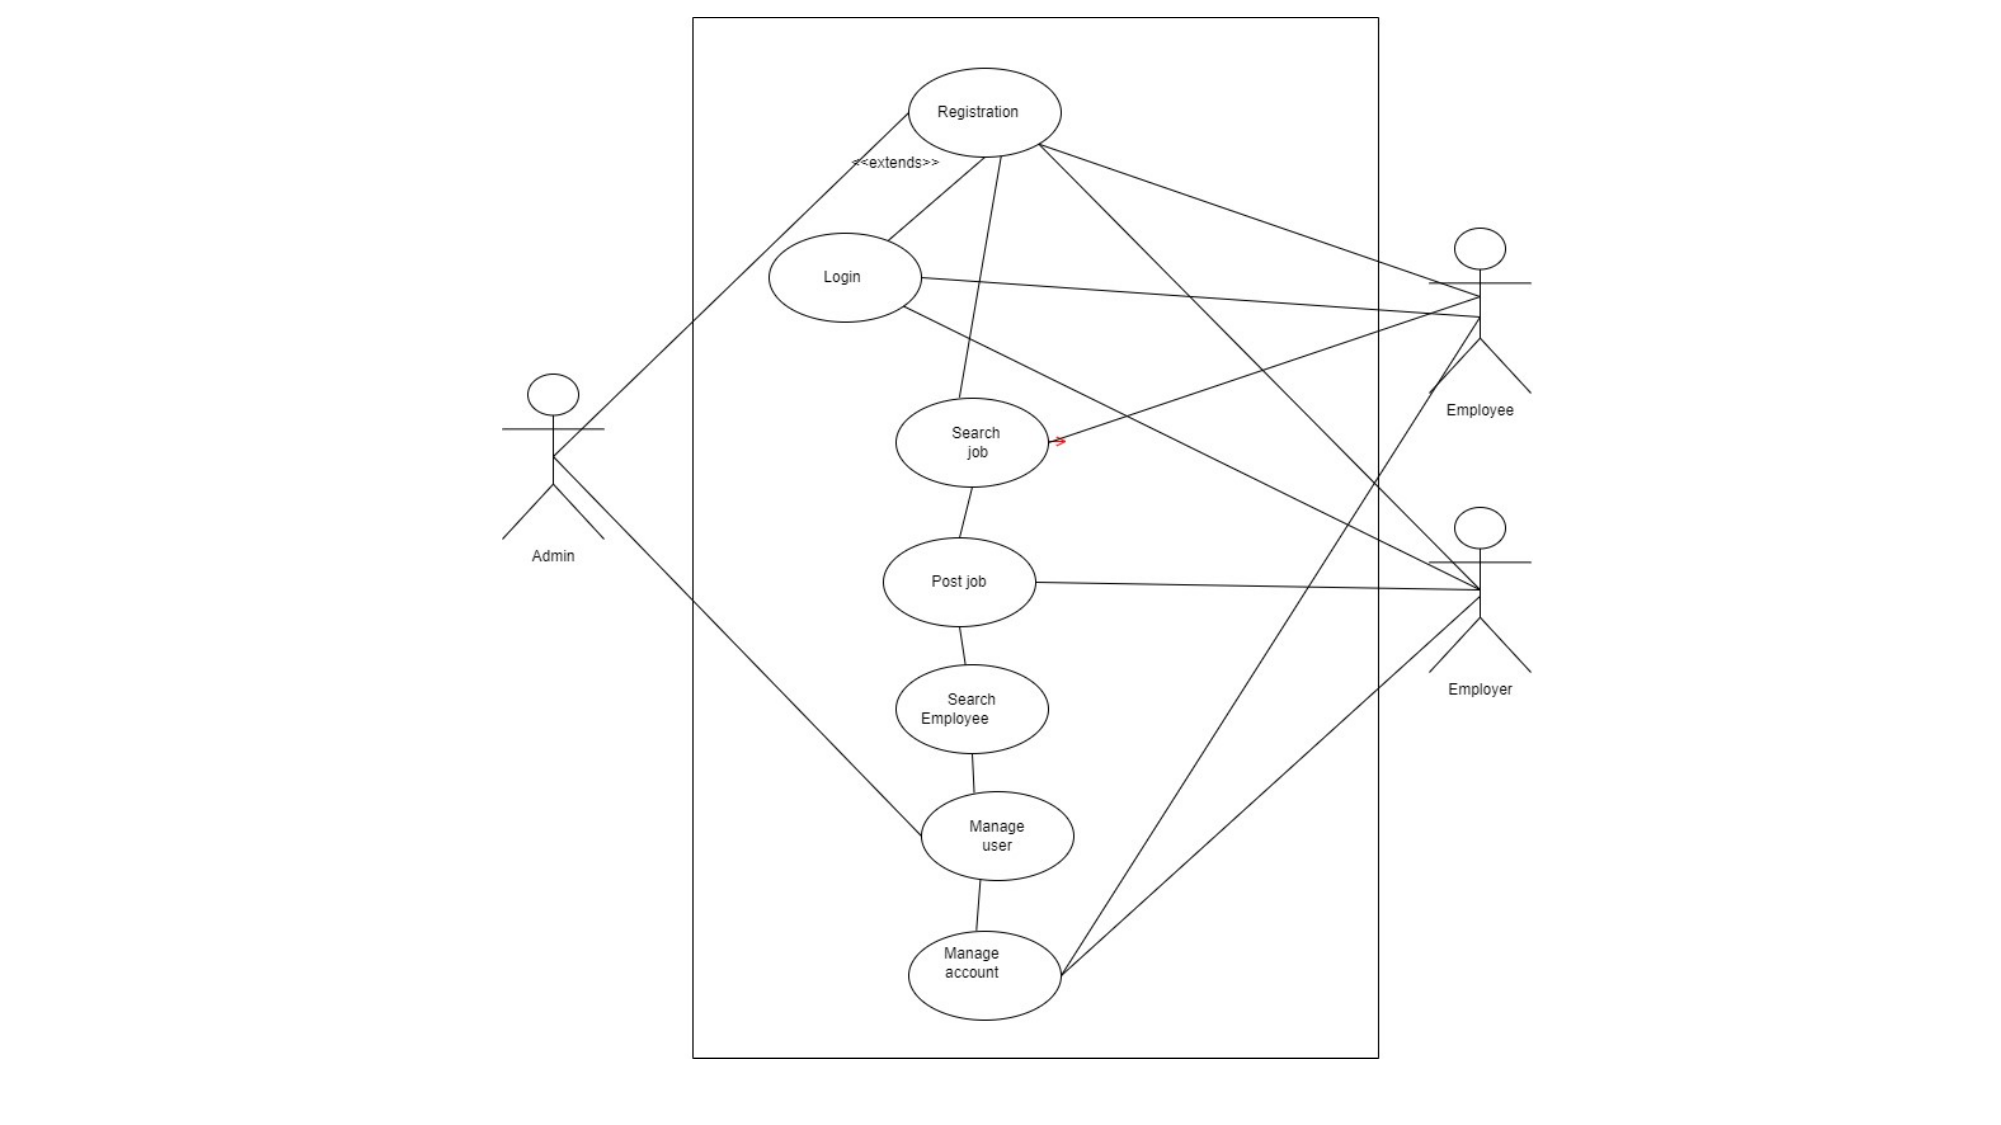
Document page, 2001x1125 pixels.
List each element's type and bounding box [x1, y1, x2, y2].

picture [501, 16, 1533, 1060]
